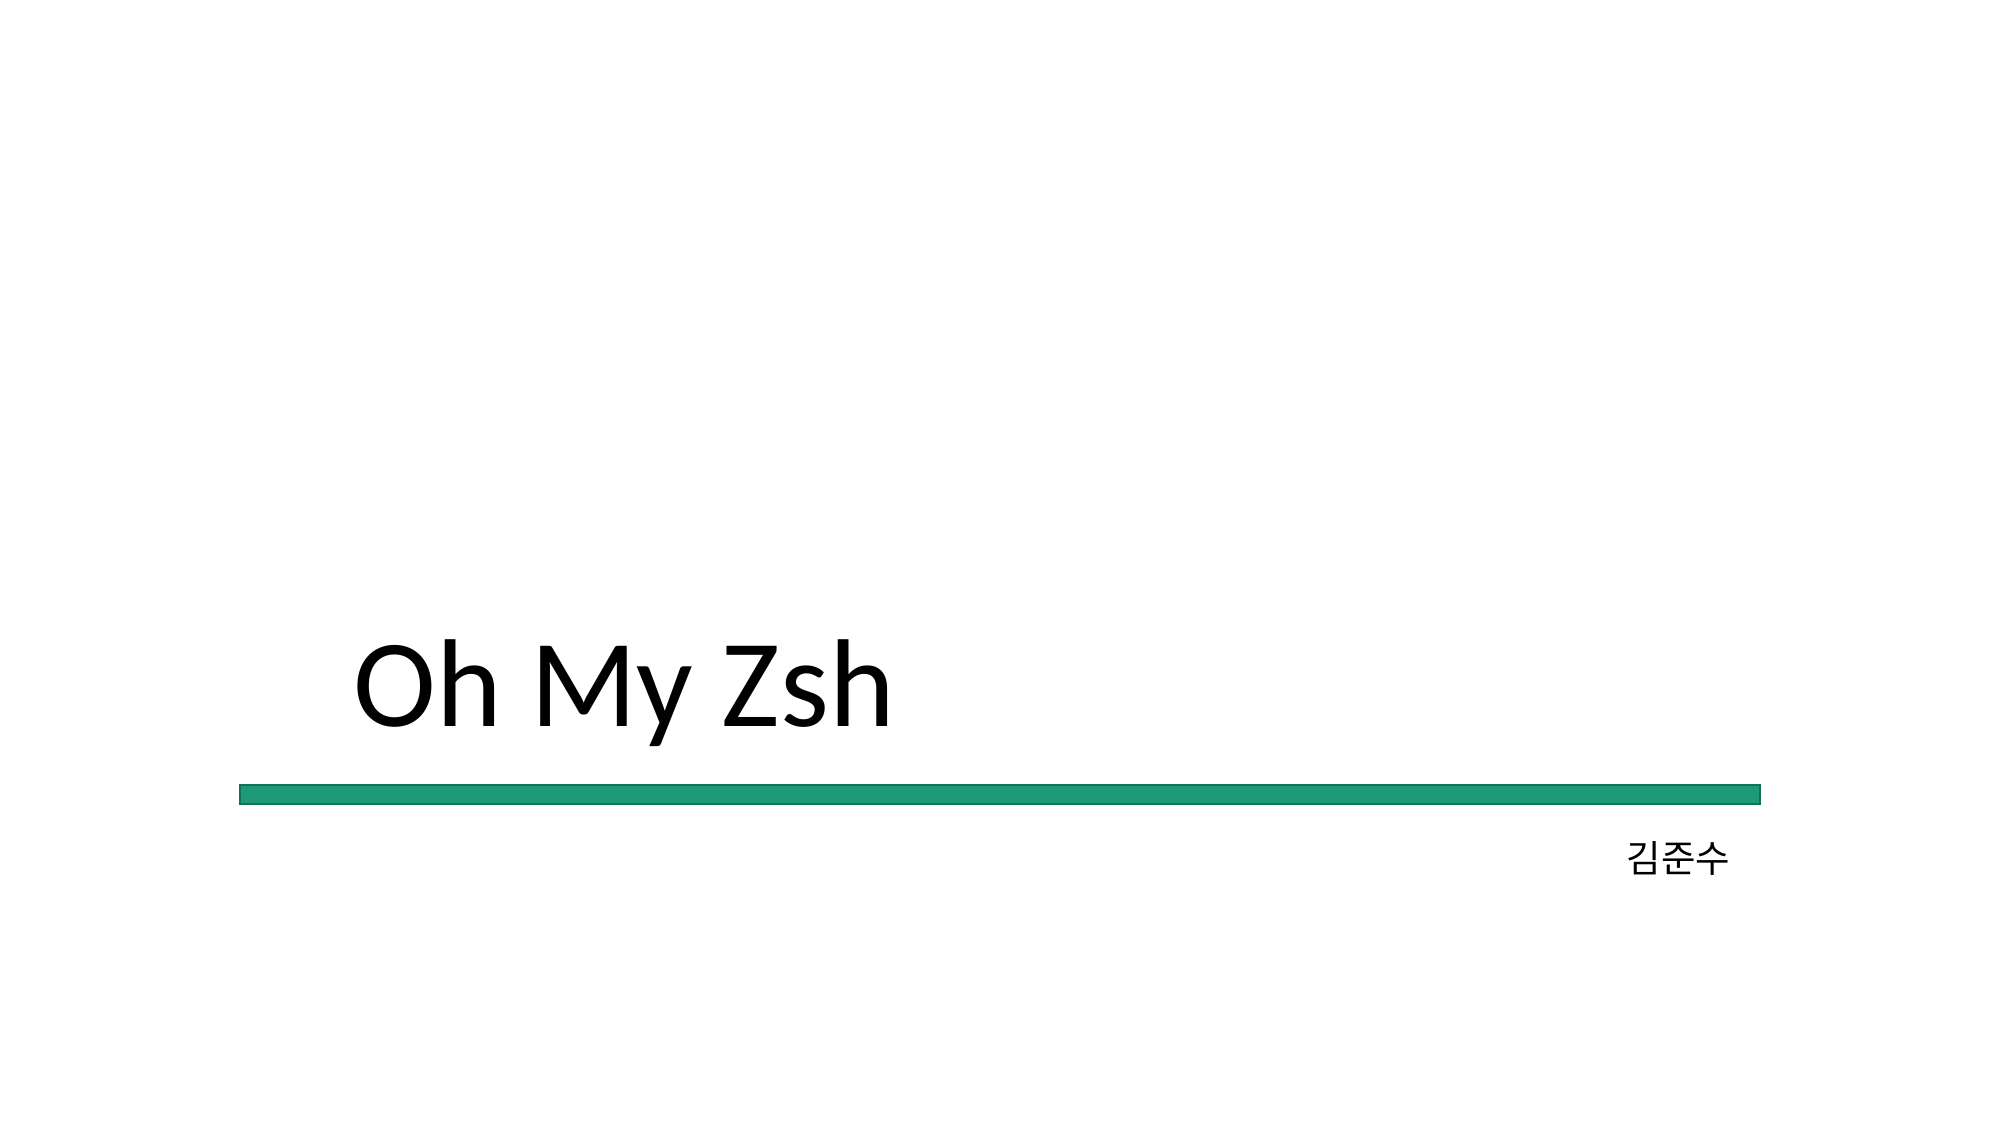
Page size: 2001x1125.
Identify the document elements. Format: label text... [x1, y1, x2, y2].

text_box 김준수 [1611, 828, 1746, 888]
text_box Oh My Zsh [338, 594, 910, 759]
text_box [239, 784, 1761, 805]
